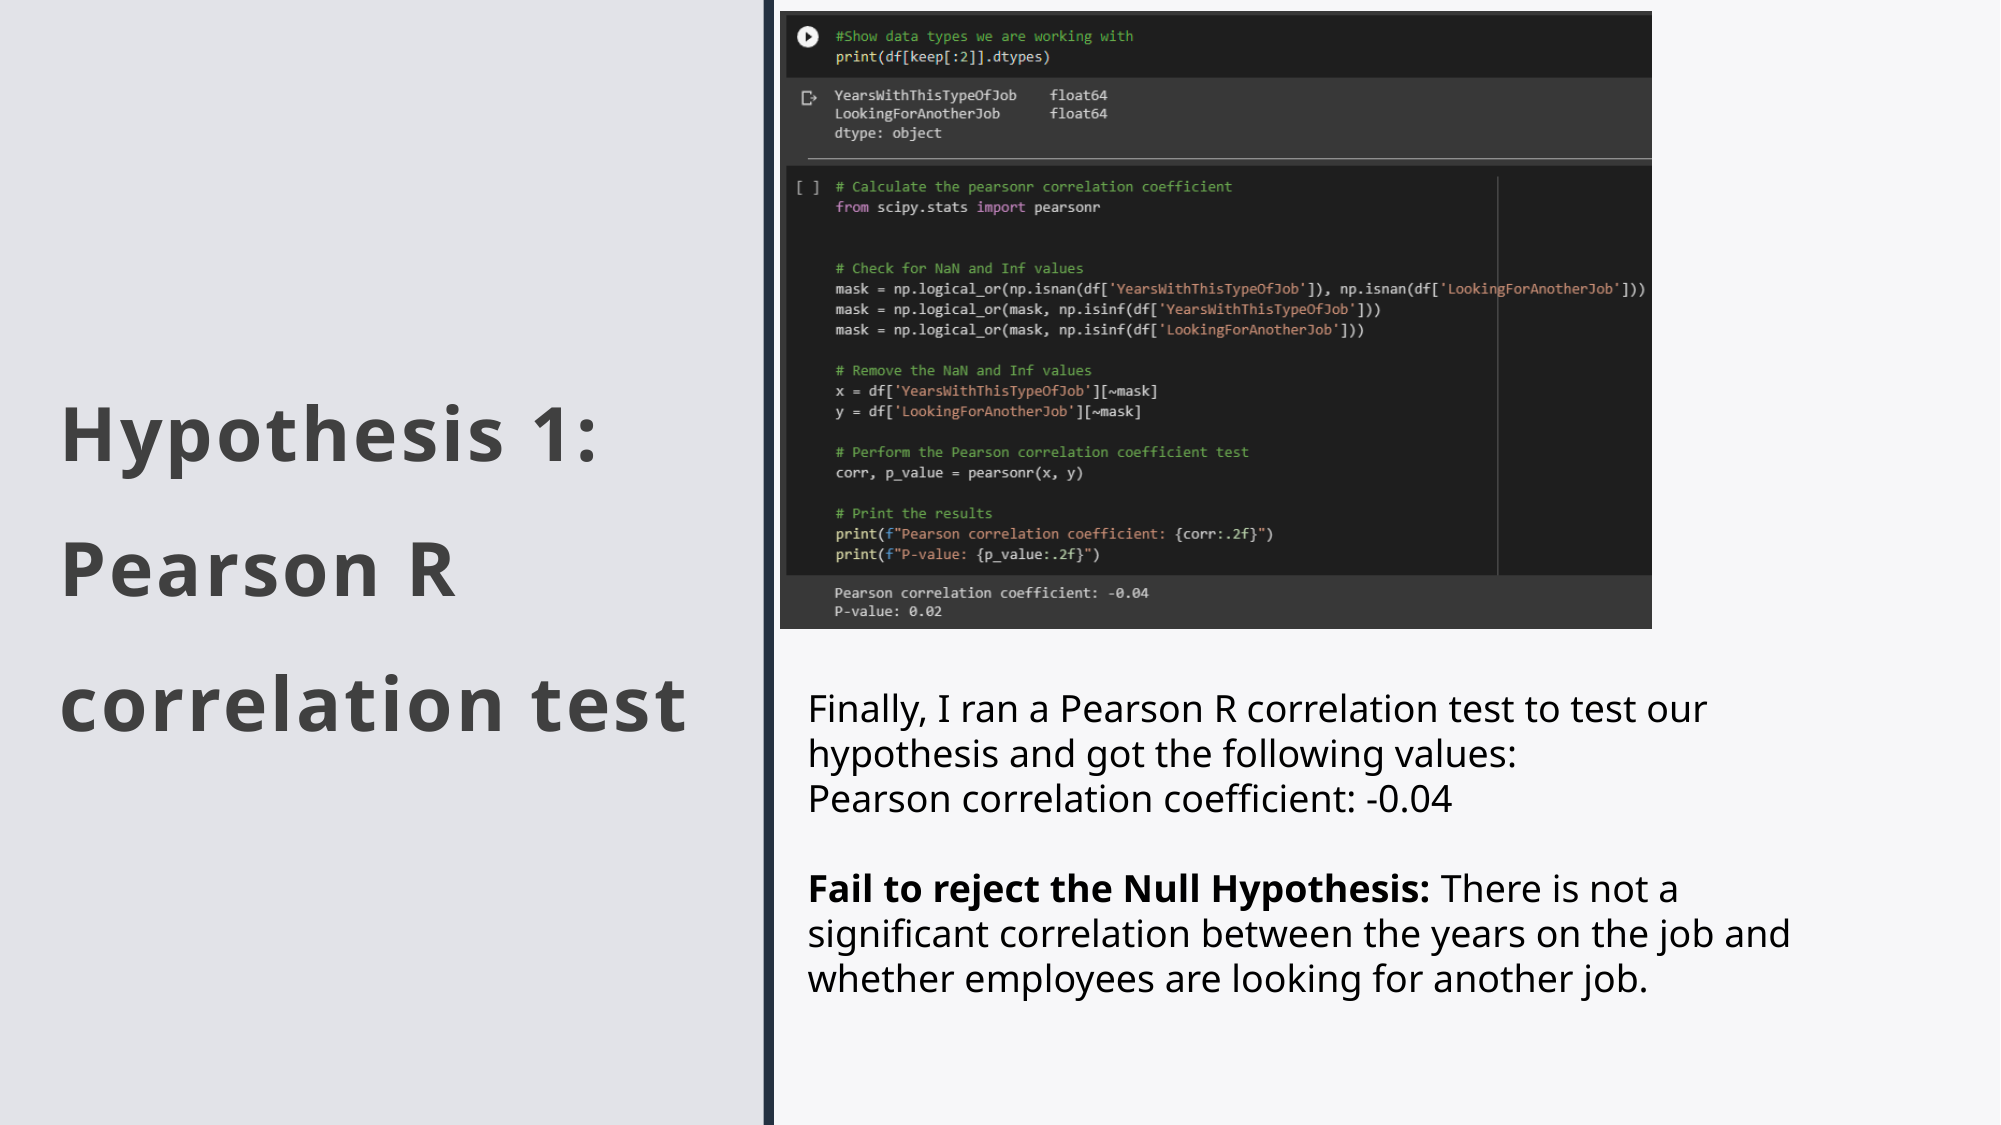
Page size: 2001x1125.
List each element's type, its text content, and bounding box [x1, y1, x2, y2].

title Hypothesis 1: Pearson R correlation test [41, 115, 742, 969]
text_box Finally, I ran a Pearson R correlation test to test our hypothesis and got the following values: Pearson correlation coefficient: -0.04 Fail to reject the Null Hypothesis: There is not a significant correlation between the years on the job and whether employees are looking for another job. [792, 677, 1871, 1008]
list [779, 11, 1652, 629]
